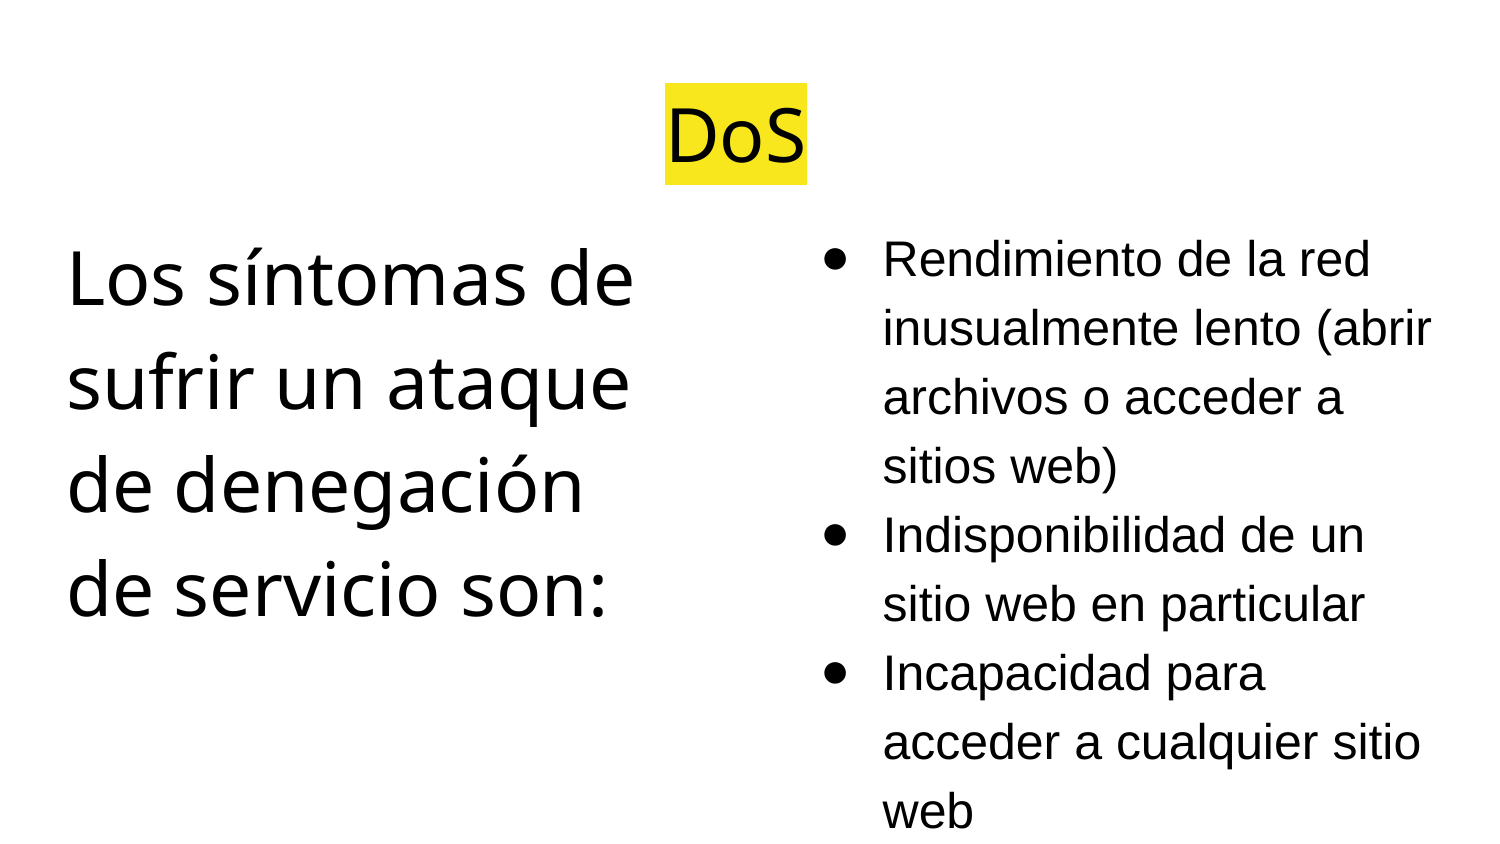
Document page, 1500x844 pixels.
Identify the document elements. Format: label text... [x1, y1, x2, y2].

title DoS [23, 72, 1449, 167]
list Los síntomas de sufrir un ataque de denegación de servicio son: [51, 202, 708, 750]
list Rendimiento de la red inusualmente lento (abrir archivos o acceder a sitios web) Indisponibilidad de un sitio web en particular Incapacidad para acceder a cualquier sitio web [792, 202, 1449, 750]
